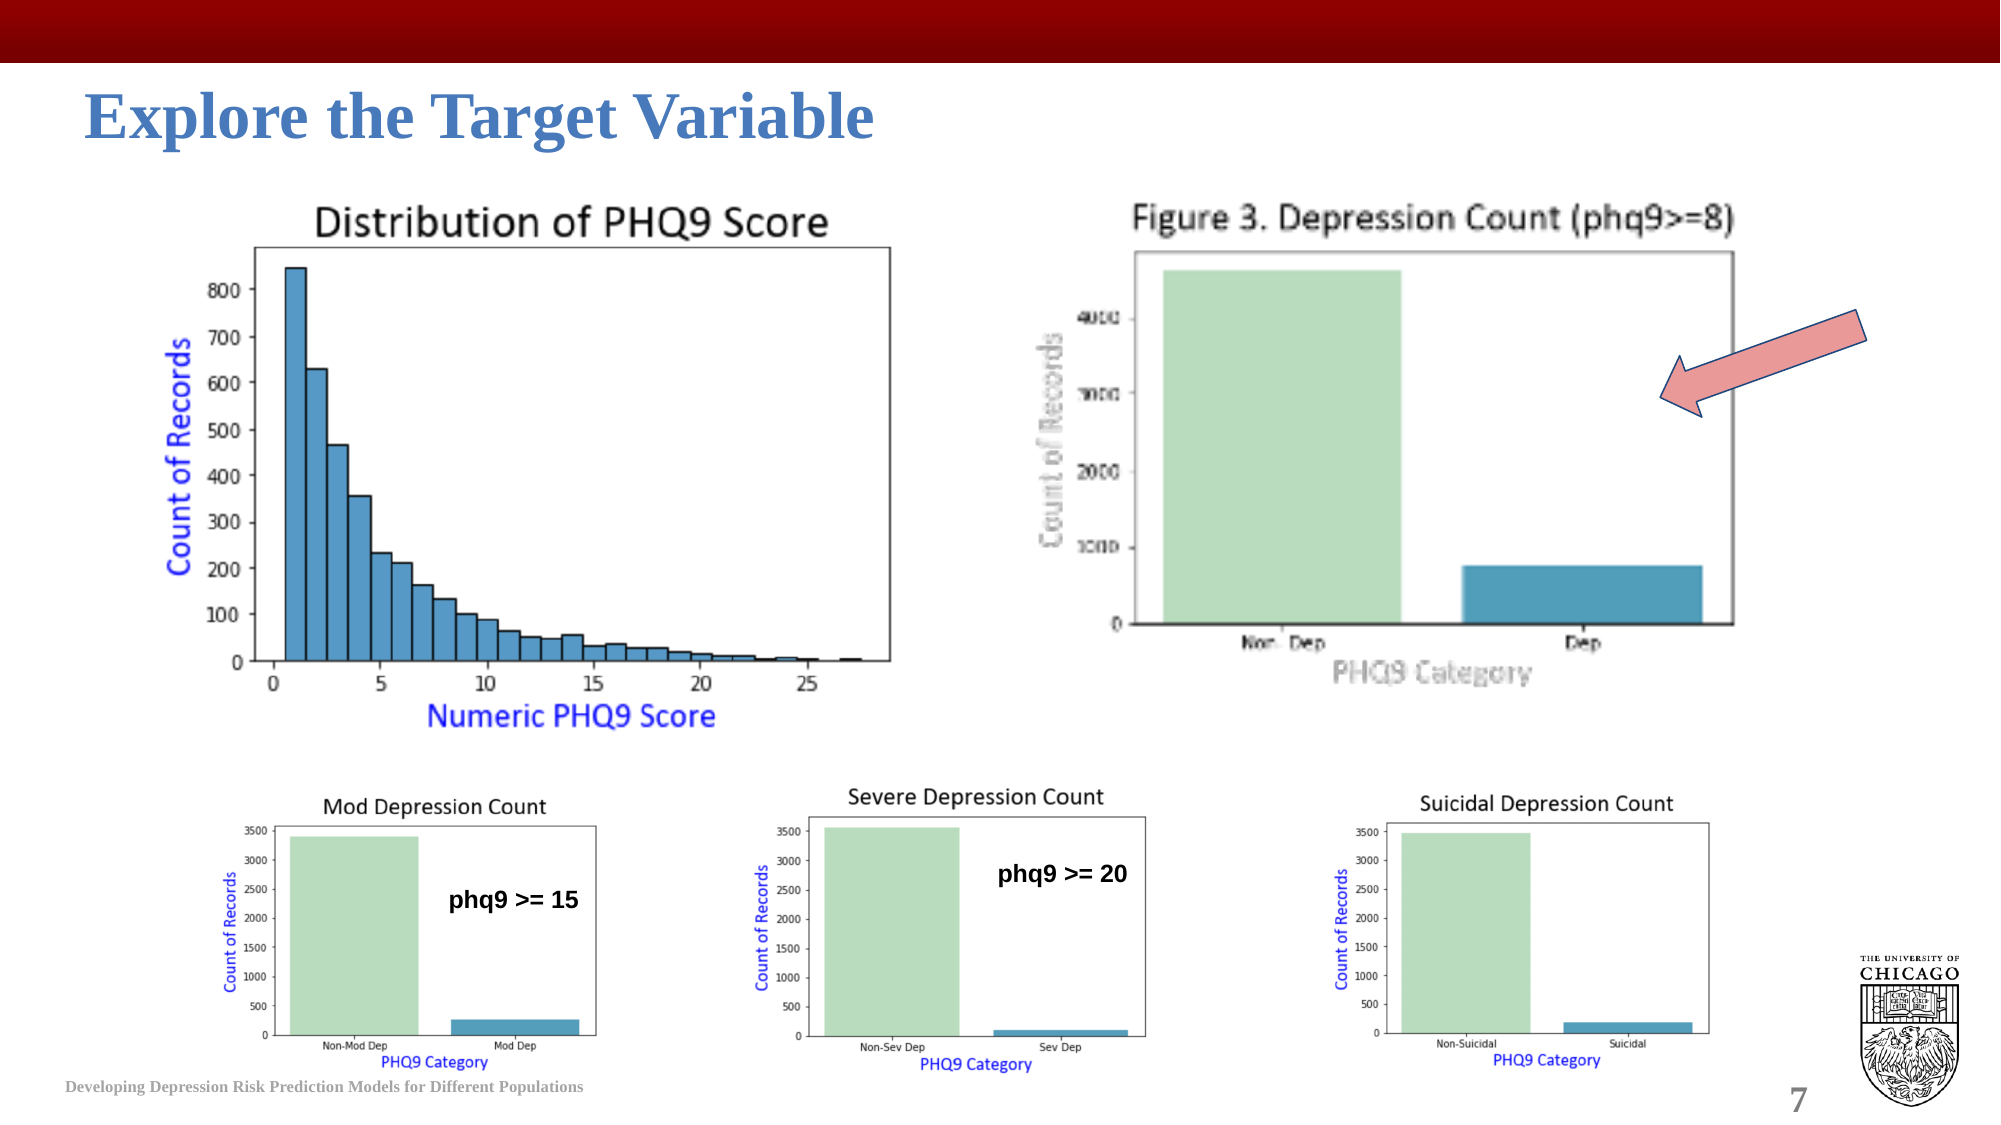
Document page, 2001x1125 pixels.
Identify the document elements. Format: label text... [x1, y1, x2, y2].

picture [124, 192, 1001, 751]
text_box Developing Depression Risk Prediction Models for Different Populations [62, 1073, 625, 1096]
picture [1853, 949, 1966, 1113]
picture [1323, 790, 1733, 1077]
text_box [1752, 309, 1867, 382]
text_box Explore the Target Variable [84, 72, 1916, 153]
text_box ‹#› [1783, 1070, 1831, 1120]
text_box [741, 777, 1207, 1089]
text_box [217, 790, 658, 1077]
picture [0, 0, 2000, 63]
picture [1027, 192, 1748, 701]
